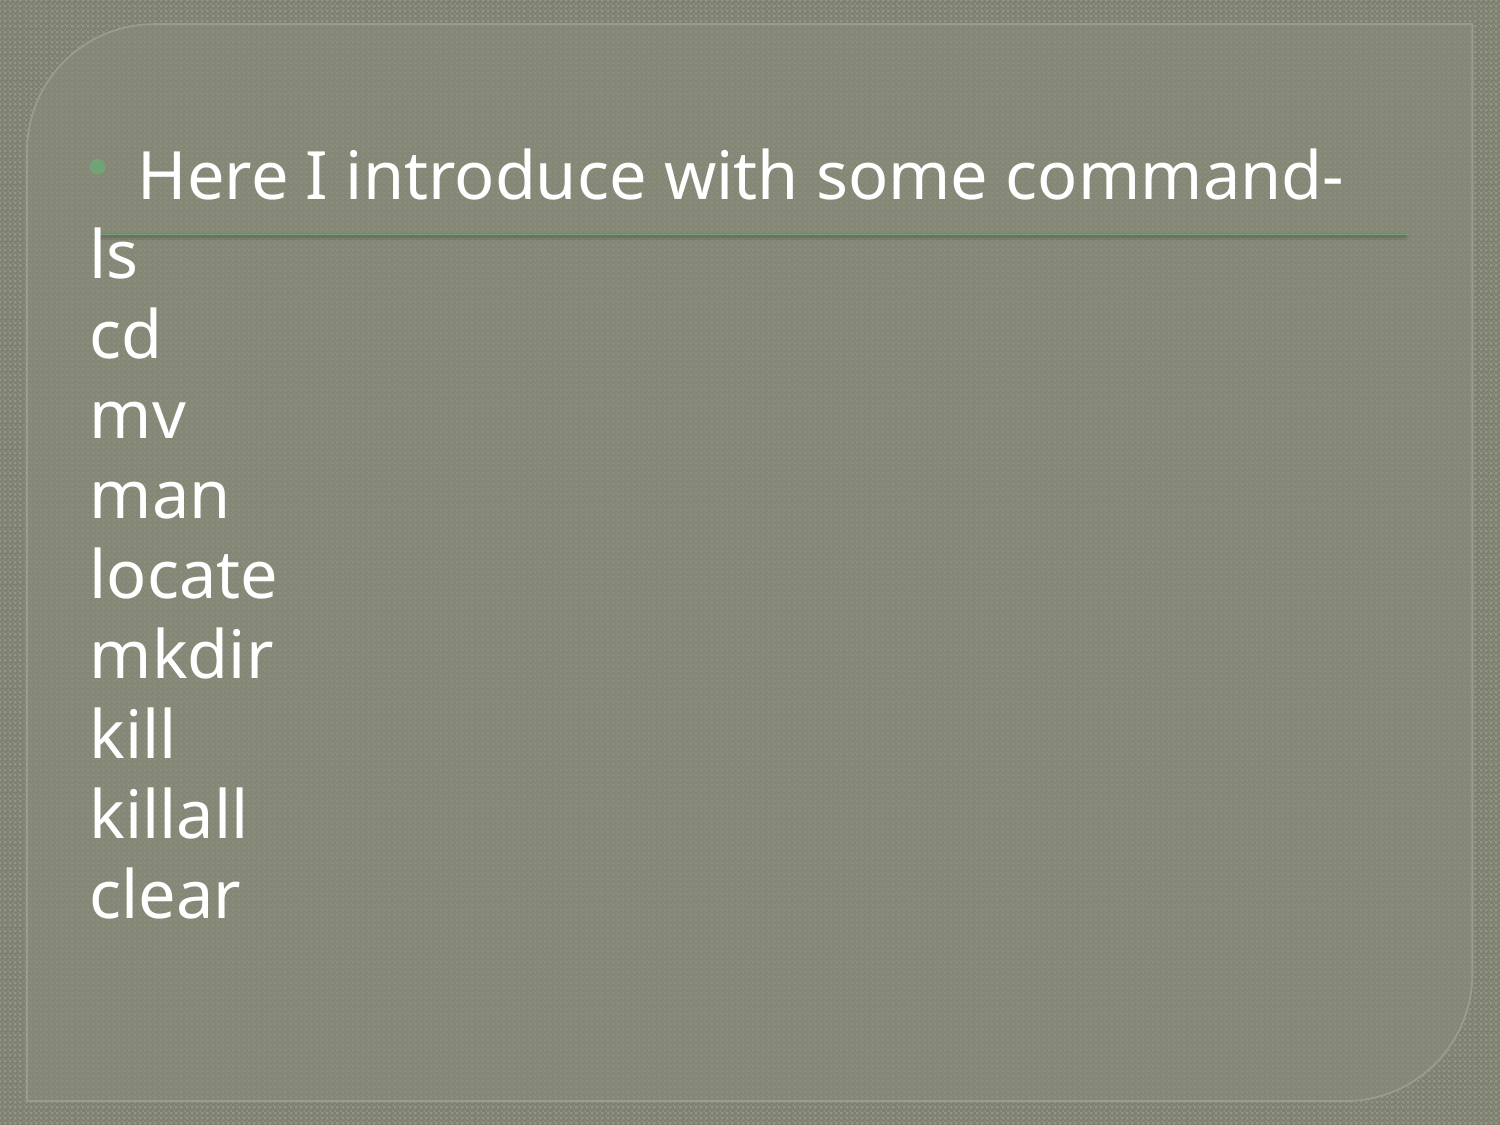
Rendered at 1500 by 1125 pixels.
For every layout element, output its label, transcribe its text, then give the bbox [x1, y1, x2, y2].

list Here I introduce with some command- ls cd mv man locate mkdir kill killall clear [75, 125, 1425, 1059]
